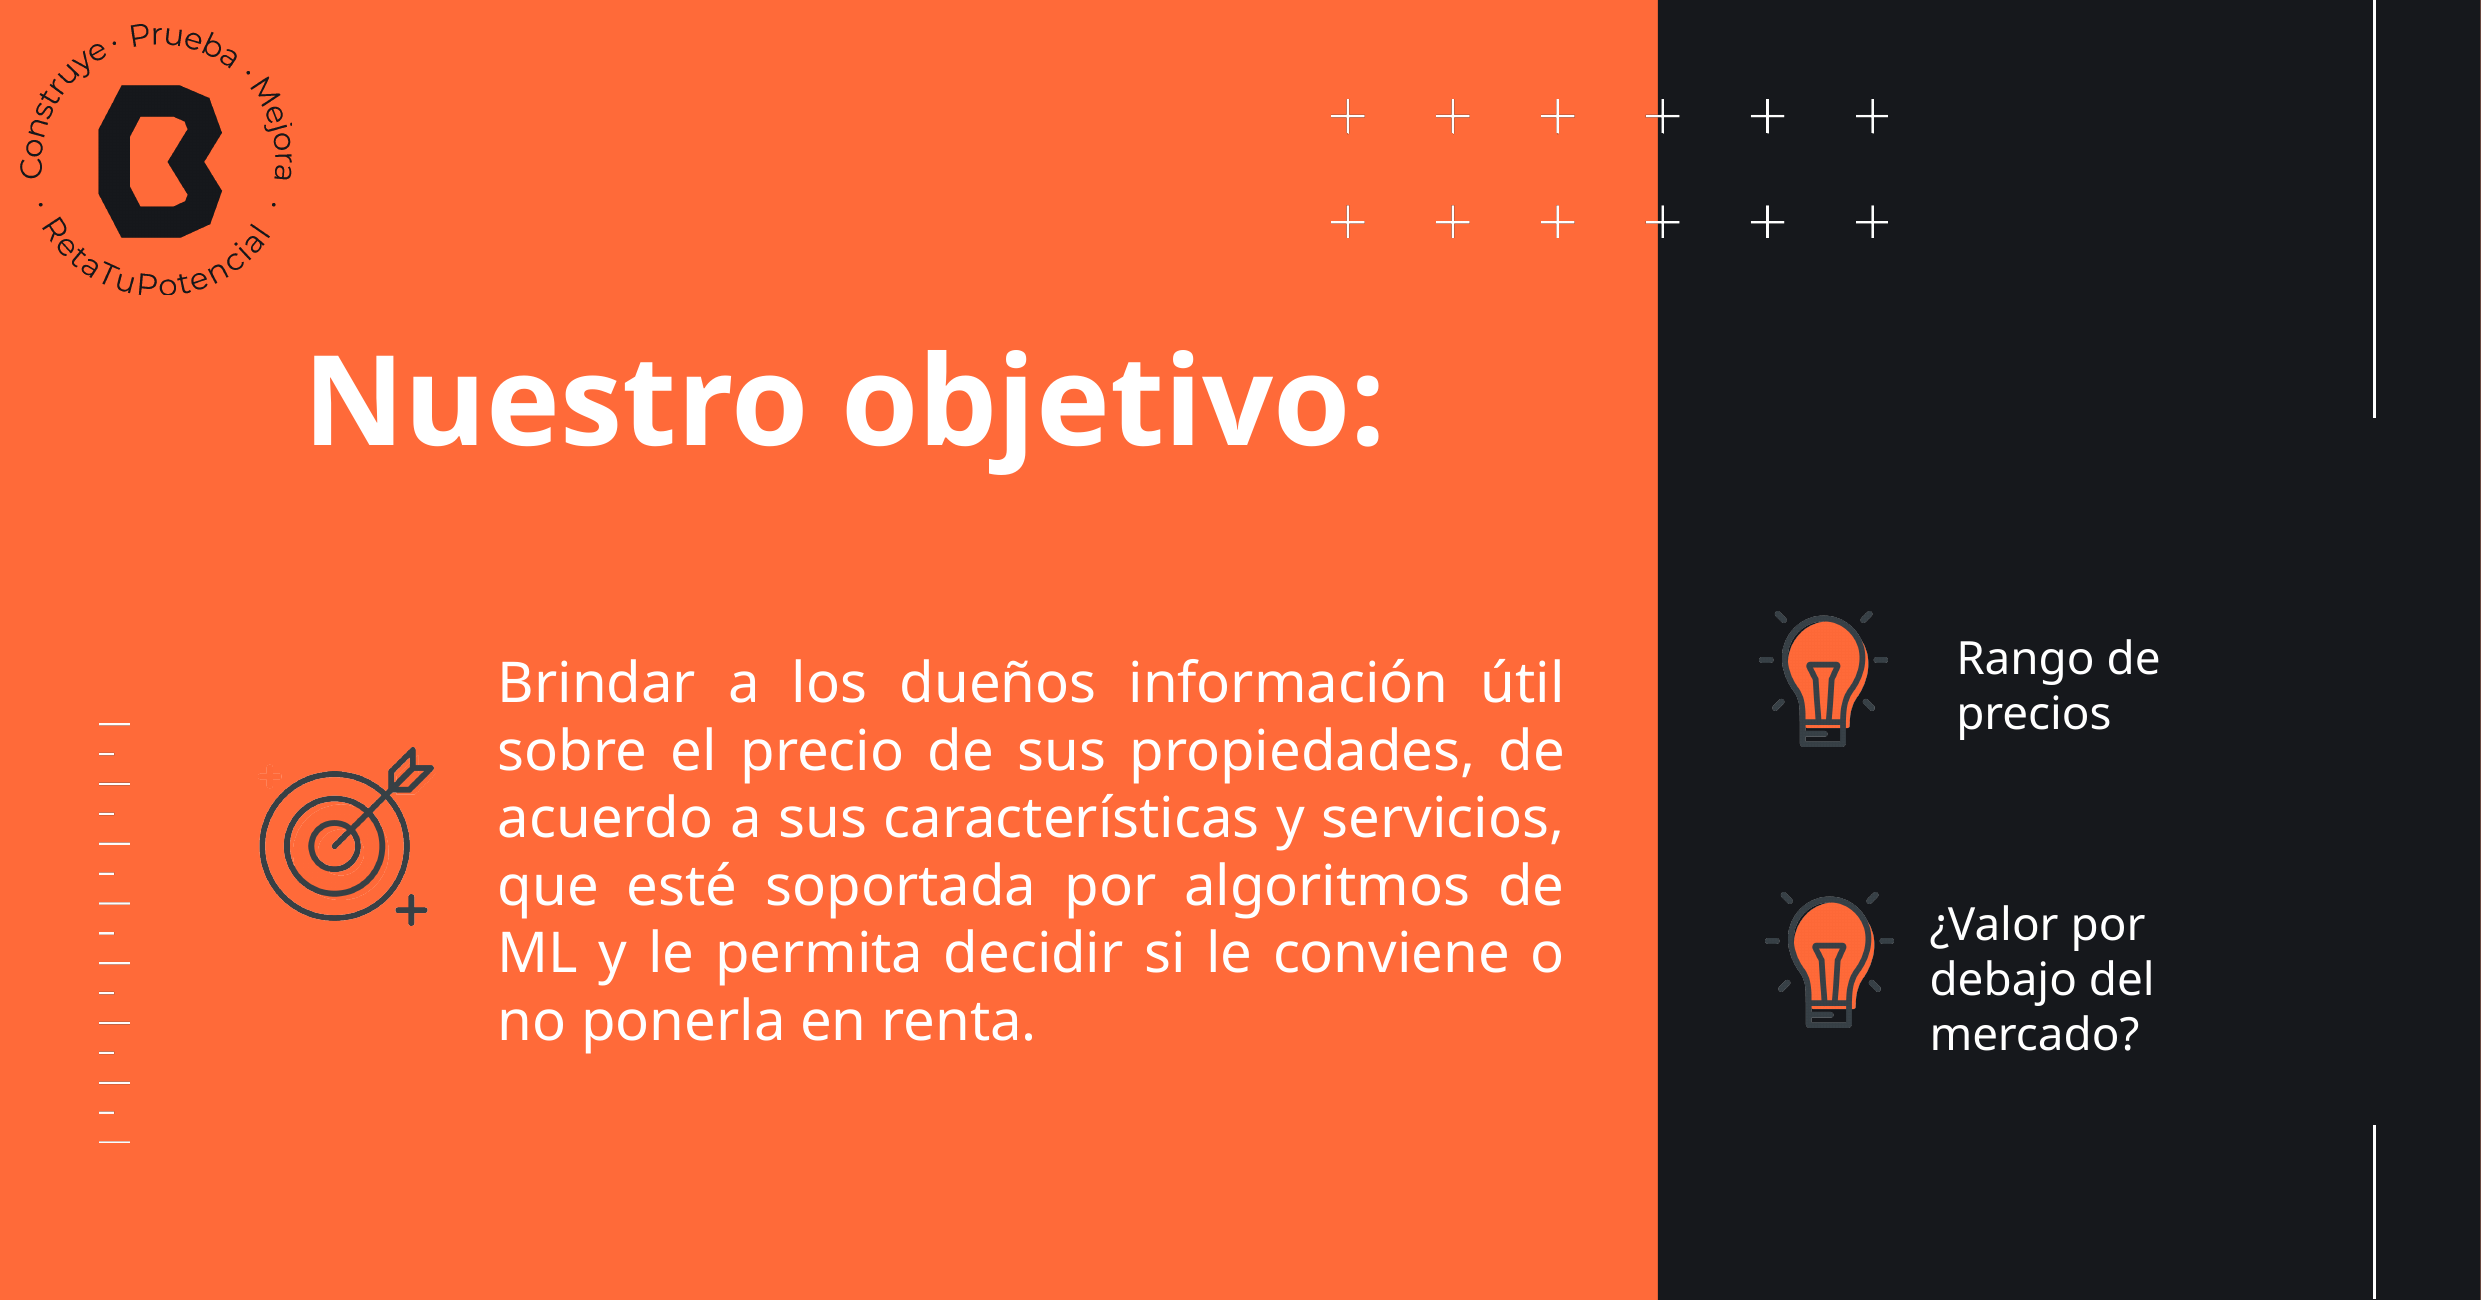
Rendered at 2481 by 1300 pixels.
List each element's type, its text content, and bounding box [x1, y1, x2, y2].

text_box [1657, 0, 2481, 1300]
picture [1759, 611, 1888, 747]
picture [99, 723, 130, 1143]
text_box Nuestro objetivo: [278, 216, 1594, 575]
picture [1765, 892, 1894, 1028]
picture [1331, 99, 1888, 239]
picture [20, 24, 292, 295]
text_box Rango de precios [1941, 613, 2238, 754]
picture [258, 746, 436, 926]
text_box Brindar a los dueños información útil sobre el precio de sus propiedades, de acuerdo a sus características y servicios, que esté soportada por algoritmos de ML y le permita decidir si le conviene o no ponerla en renta. [473, 549, 1590, 1149]
text_box ¿Valor por debajo del mercado? [1914, 879, 2186, 1075]
